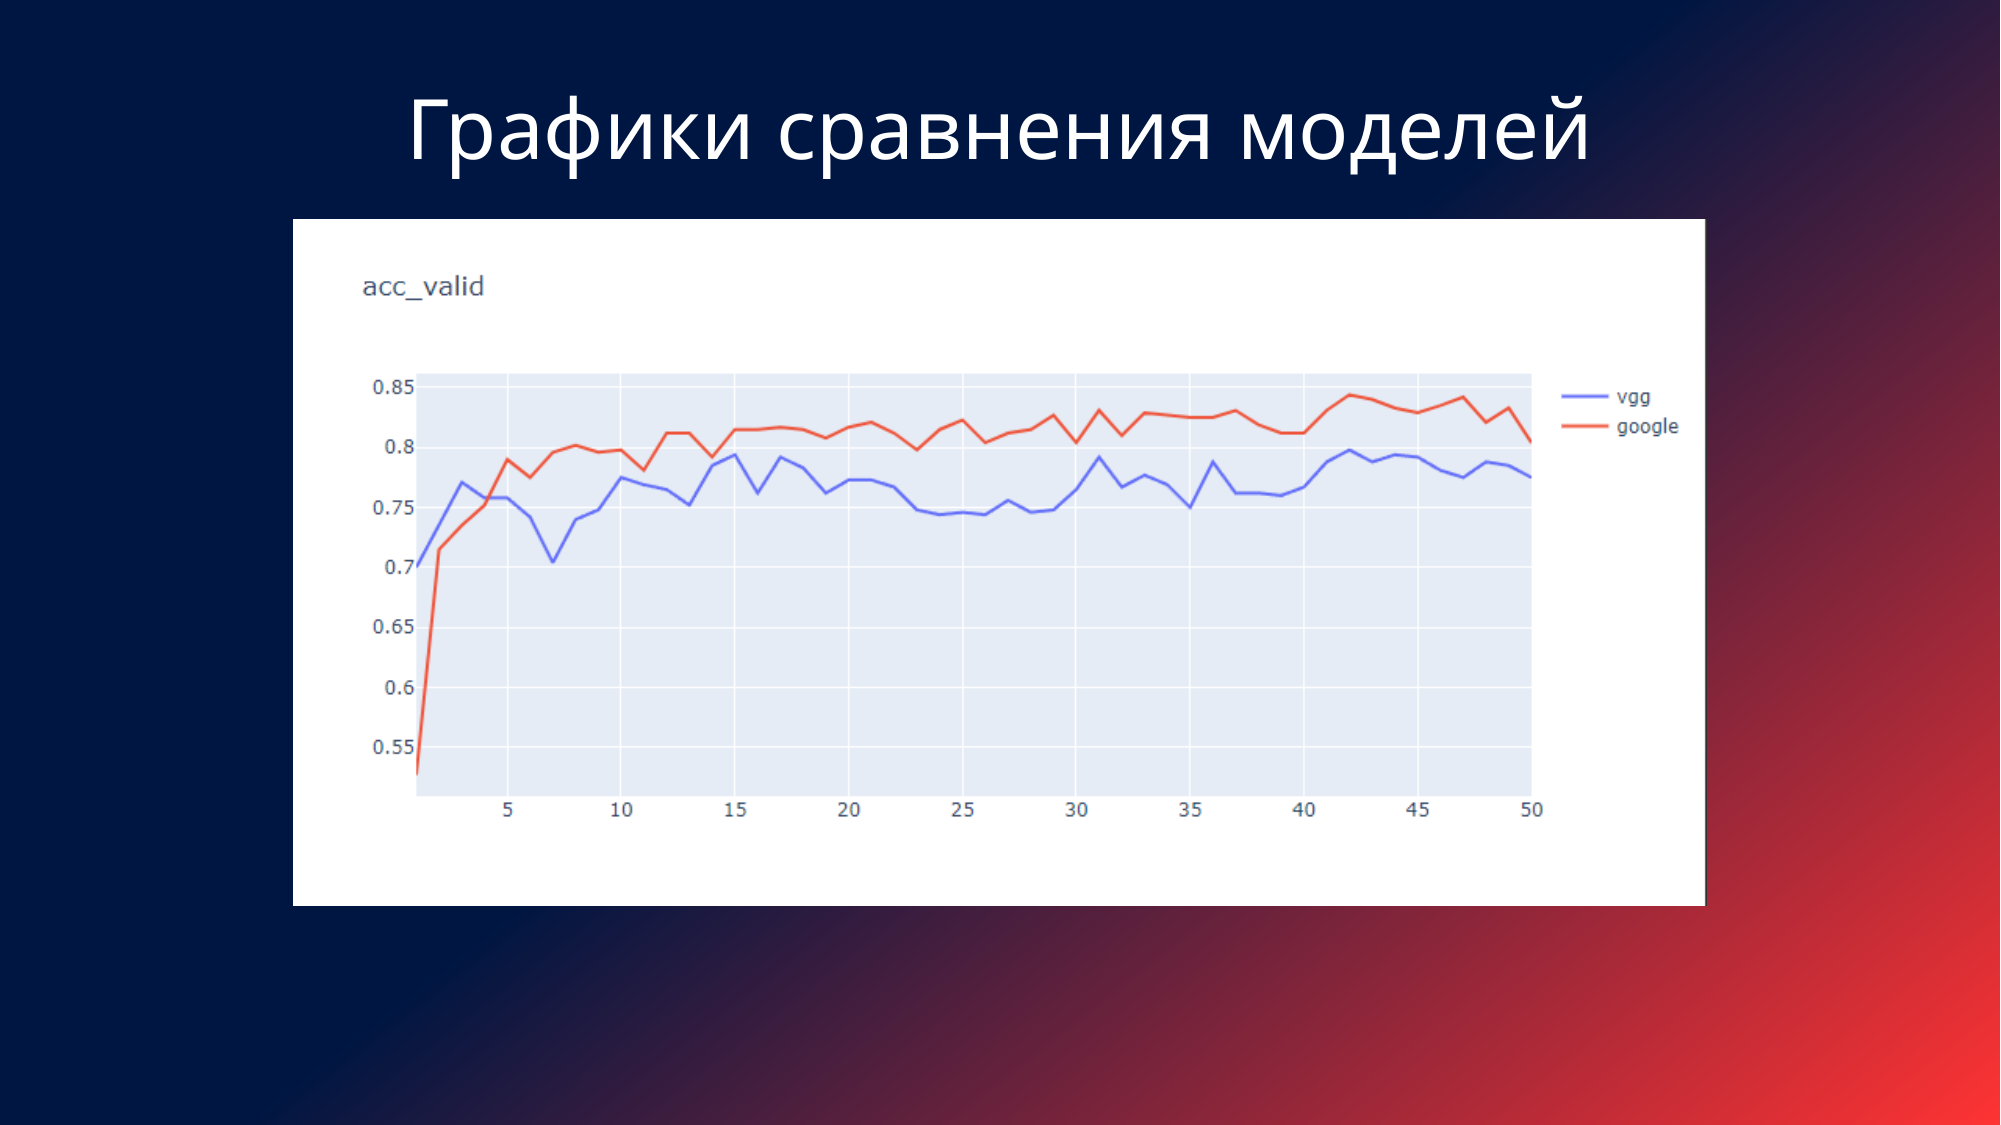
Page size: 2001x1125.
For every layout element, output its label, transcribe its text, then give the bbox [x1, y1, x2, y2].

picture [293, 219, 1707, 906]
text_box Графики сравнения моделей [391, 69, 1609, 184]
